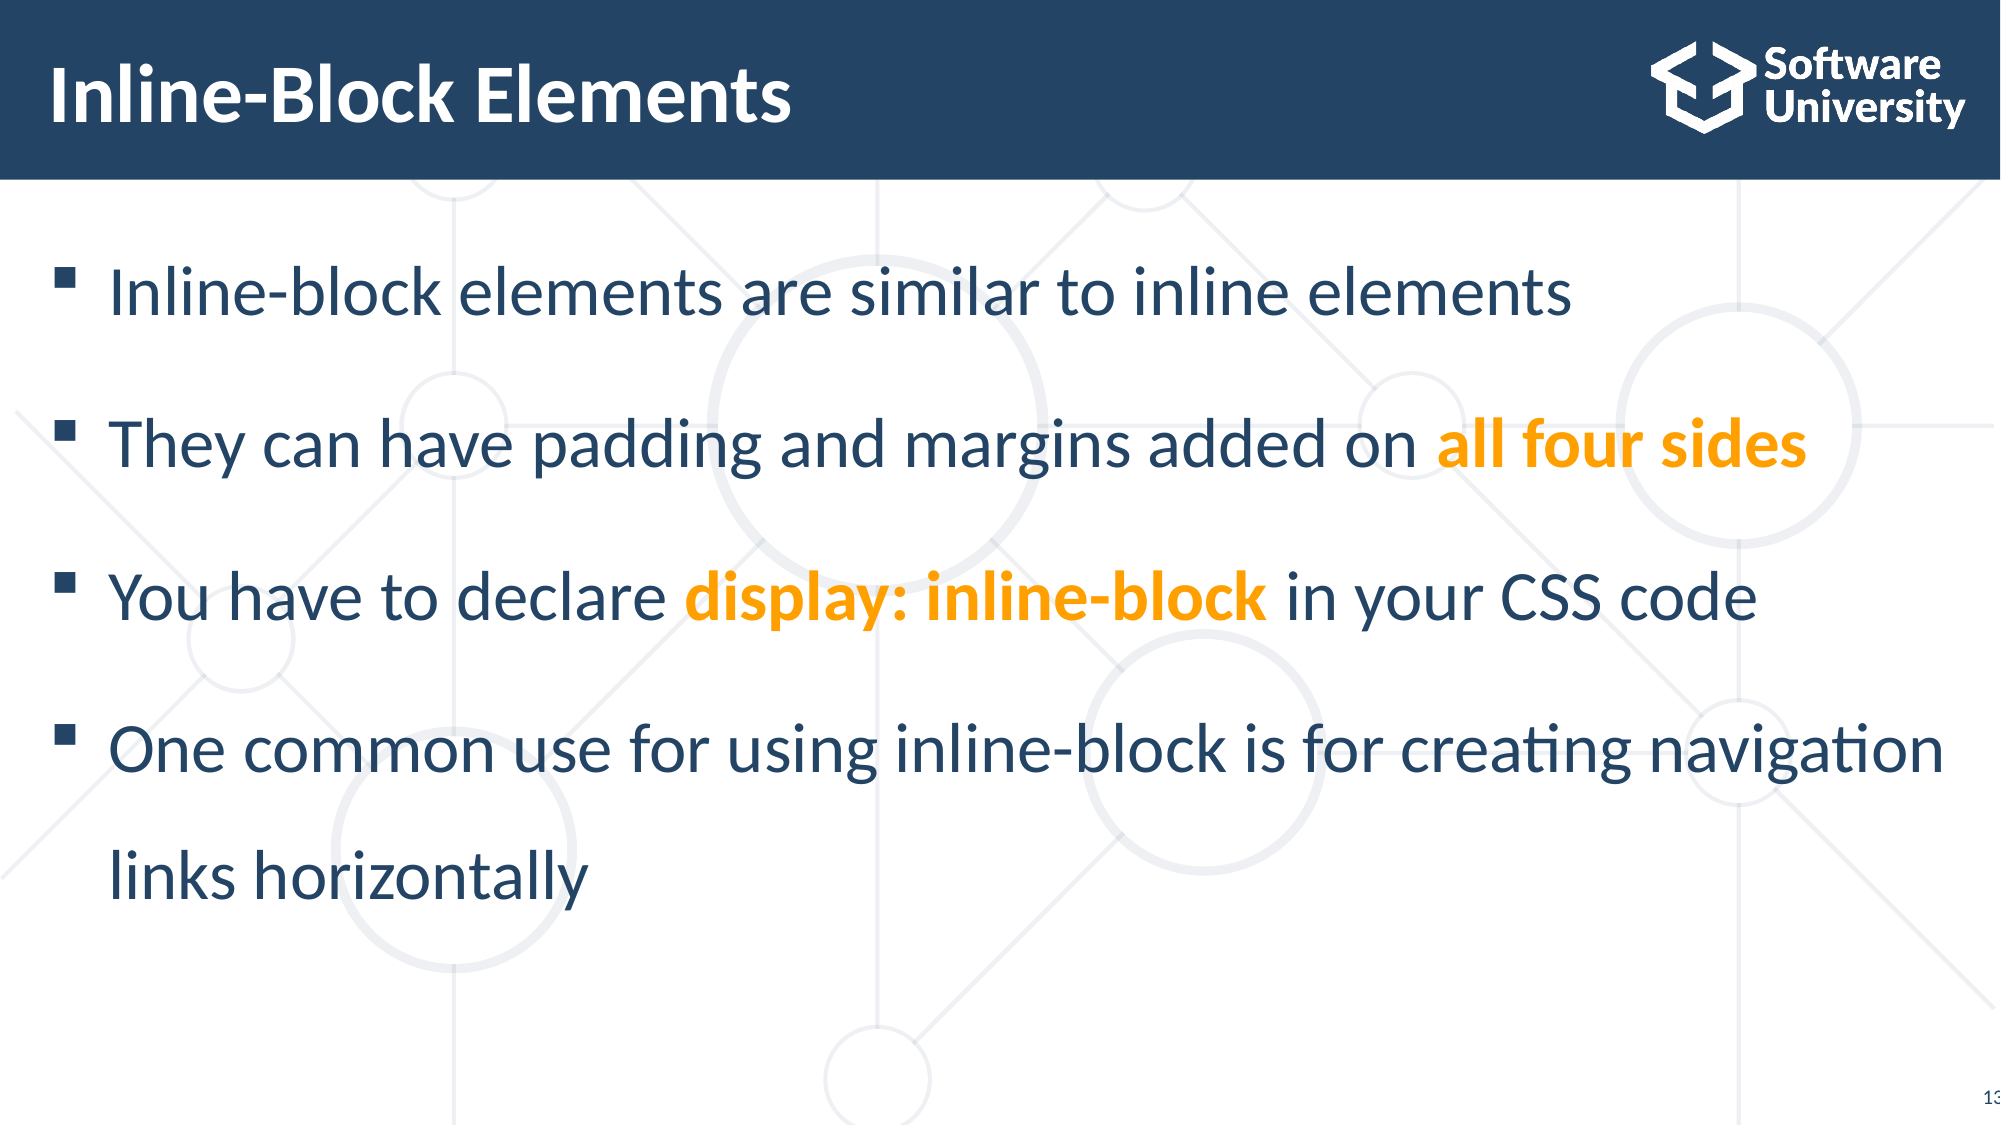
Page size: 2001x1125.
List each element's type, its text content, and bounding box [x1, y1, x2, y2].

picture [1651, 41, 1966, 134]
slide_number 13 [1930, 1057, 2000, 1117]
title Inline-Block Elements [31, 16, 1625, 162]
list Inline-block elements are similar to inline elements They can have padding and margins added on all four sides You have to declare display: inline-block in your CSS code One common use for using inline-block is for creating navigation links horizontally [31, 196, 1970, 1104]
